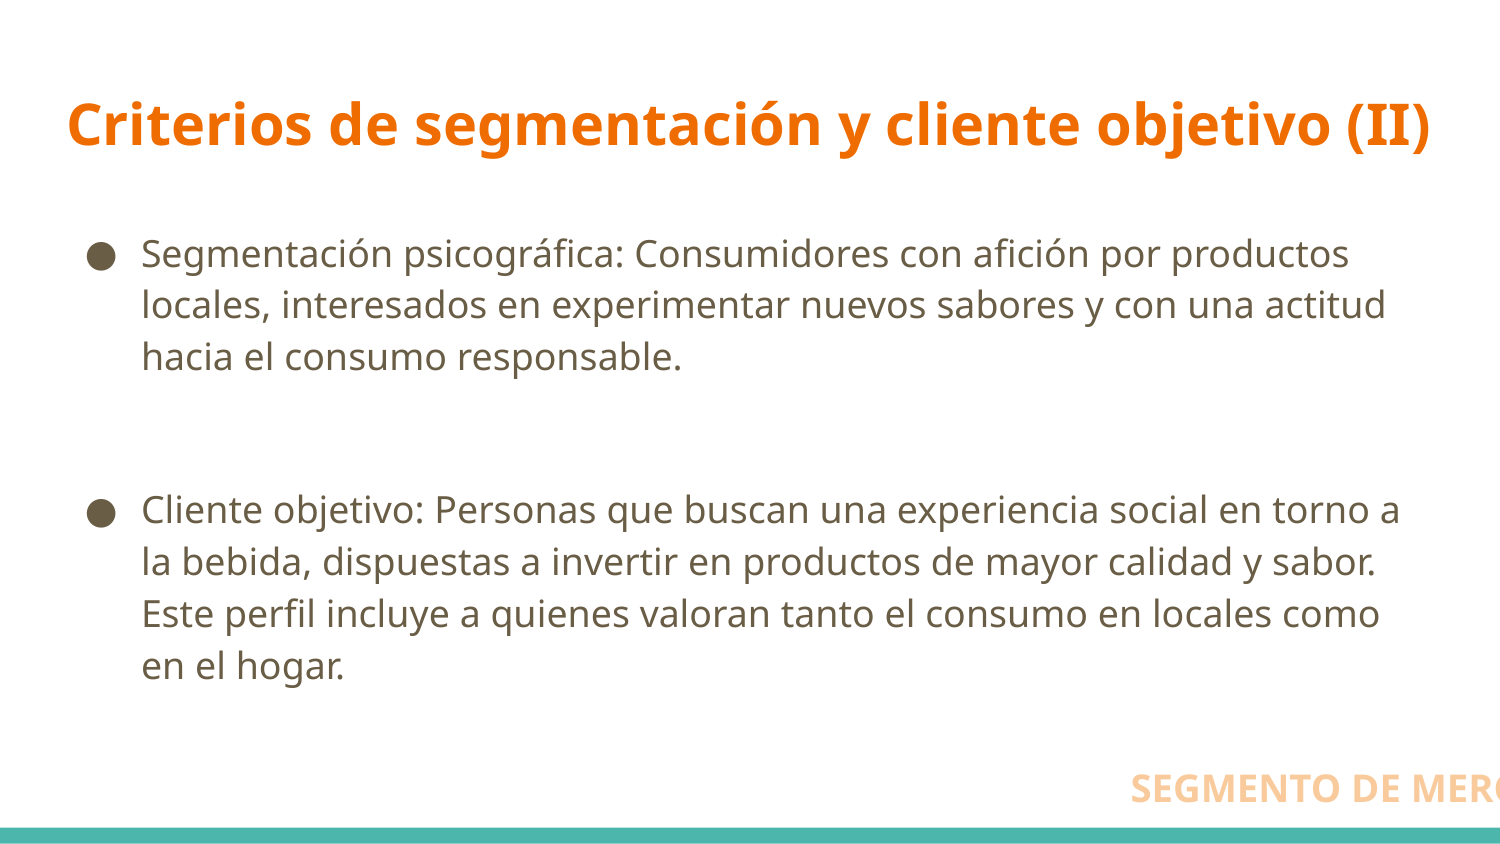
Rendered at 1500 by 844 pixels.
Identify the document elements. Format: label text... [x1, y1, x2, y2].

title SEGMENTO DE MERCADO [1115, 749, 1500, 844]
list Segmentación psicográfica: Consumidores con afición por productos locales, interesados en experimentar nuevos sabores y con una actitud hacia el consumo responsable. Cliente objetivo: Personas que buscan una experiencia social en torno a la bebida, dispuestas a invertir en productos de mayor calidad y sabor. Este perfil incluye a quienes valoran tanto el consumo en locales como en el hogar. [51, 207, 1449, 750]
title Criterios de segmentación y cliente objetivo (II) [51, 72, 1449, 189]
